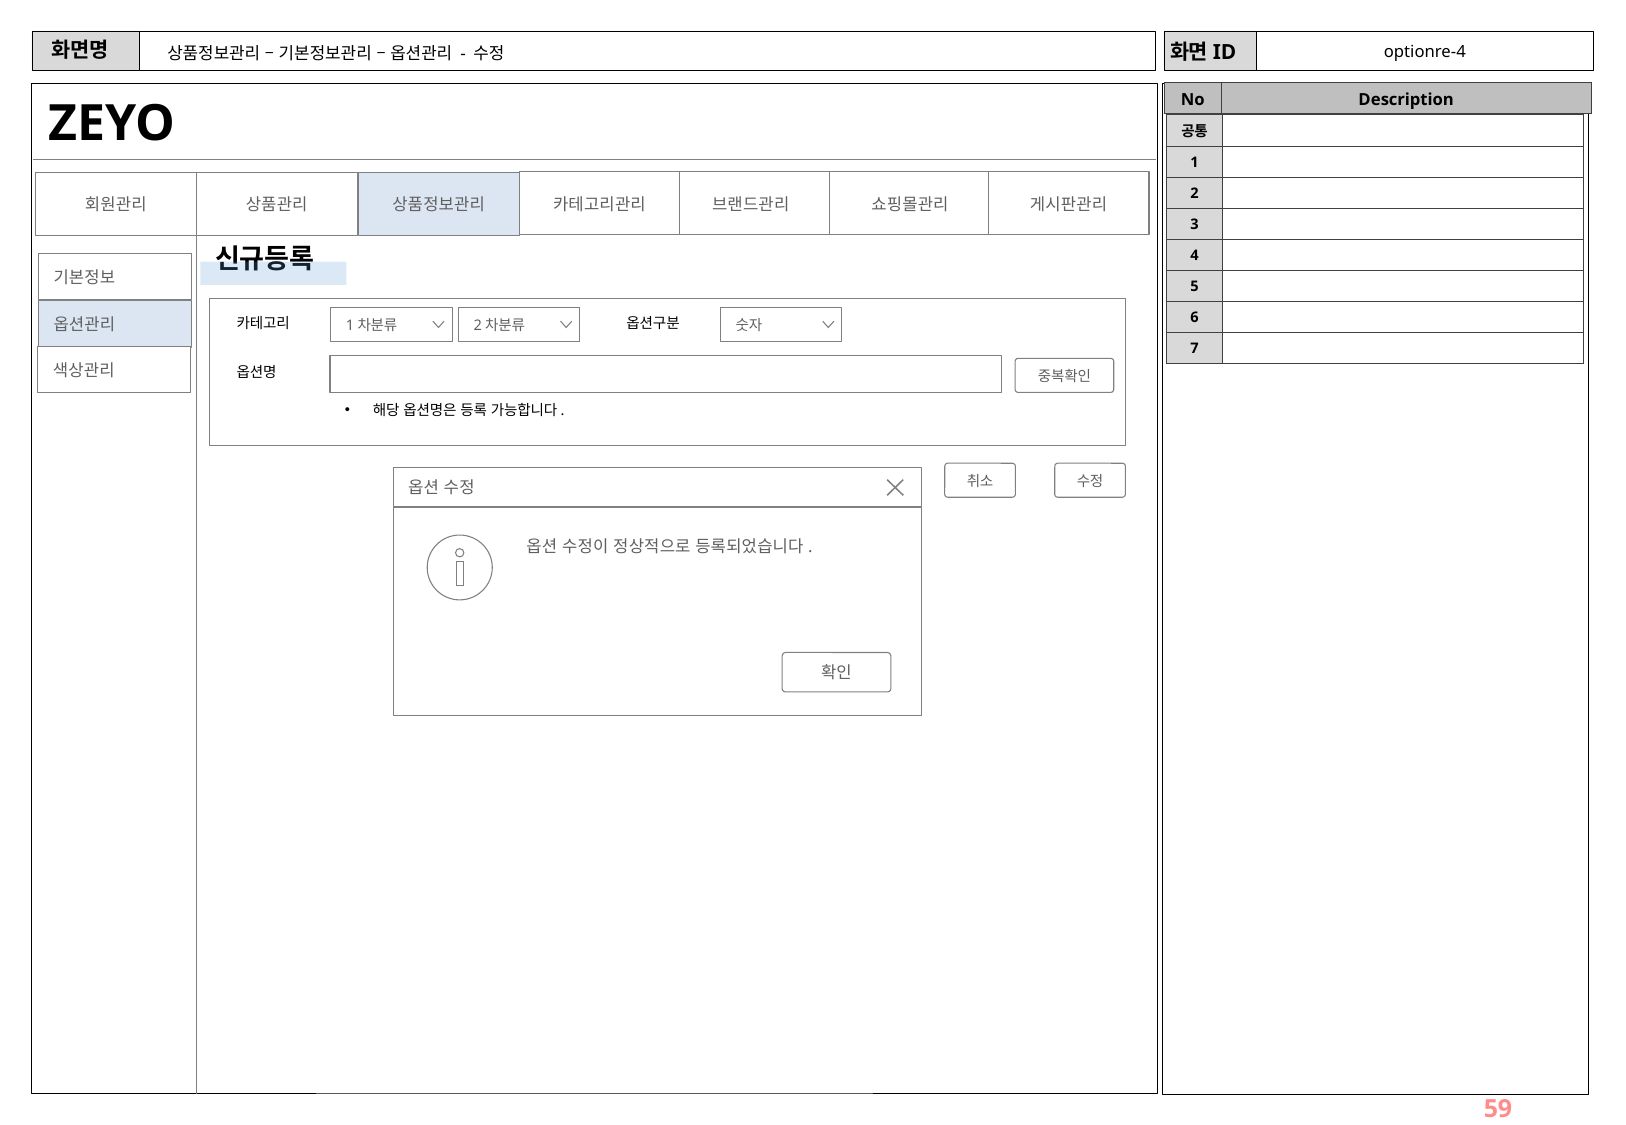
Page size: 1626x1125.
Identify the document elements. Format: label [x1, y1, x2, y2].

table_cell [1223, 209, 1583, 239]
table_cell [1167, 271, 1222, 301]
table_cell [1167, 147, 1222, 177]
table_cell [1167, 240, 1222, 270]
text_box [36, 251, 193, 395]
table_cell [1223, 333, 1583, 363]
text_box [34, 170, 1151, 1095]
table_cell [1167, 209, 1222, 239]
text_box [1052, 461, 1128, 500]
table_cell [1223, 271, 1583, 301]
table_cell [1223, 240, 1583, 270]
text_box [32, 83, 1157, 160]
text_box [207, 296, 1128, 448]
table_header [1223, 115, 1583, 146]
slide_number [1442, 1093, 1528, 1125]
table_header [1167, 115, 1222, 146]
table_cell [1223, 178, 1583, 208]
title [152, 35, 1143, 71]
text_box [392, 467, 922, 716]
table_cell [1223, 147, 1583, 177]
text_box [942, 461, 1018, 500]
list [1256, 31, 1594, 71]
table_cell [1167, 333, 1222, 363]
table_cell [1167, 302, 1222, 332]
table_cell [1167, 178, 1222, 208]
table_cell [1223, 302, 1583, 332]
